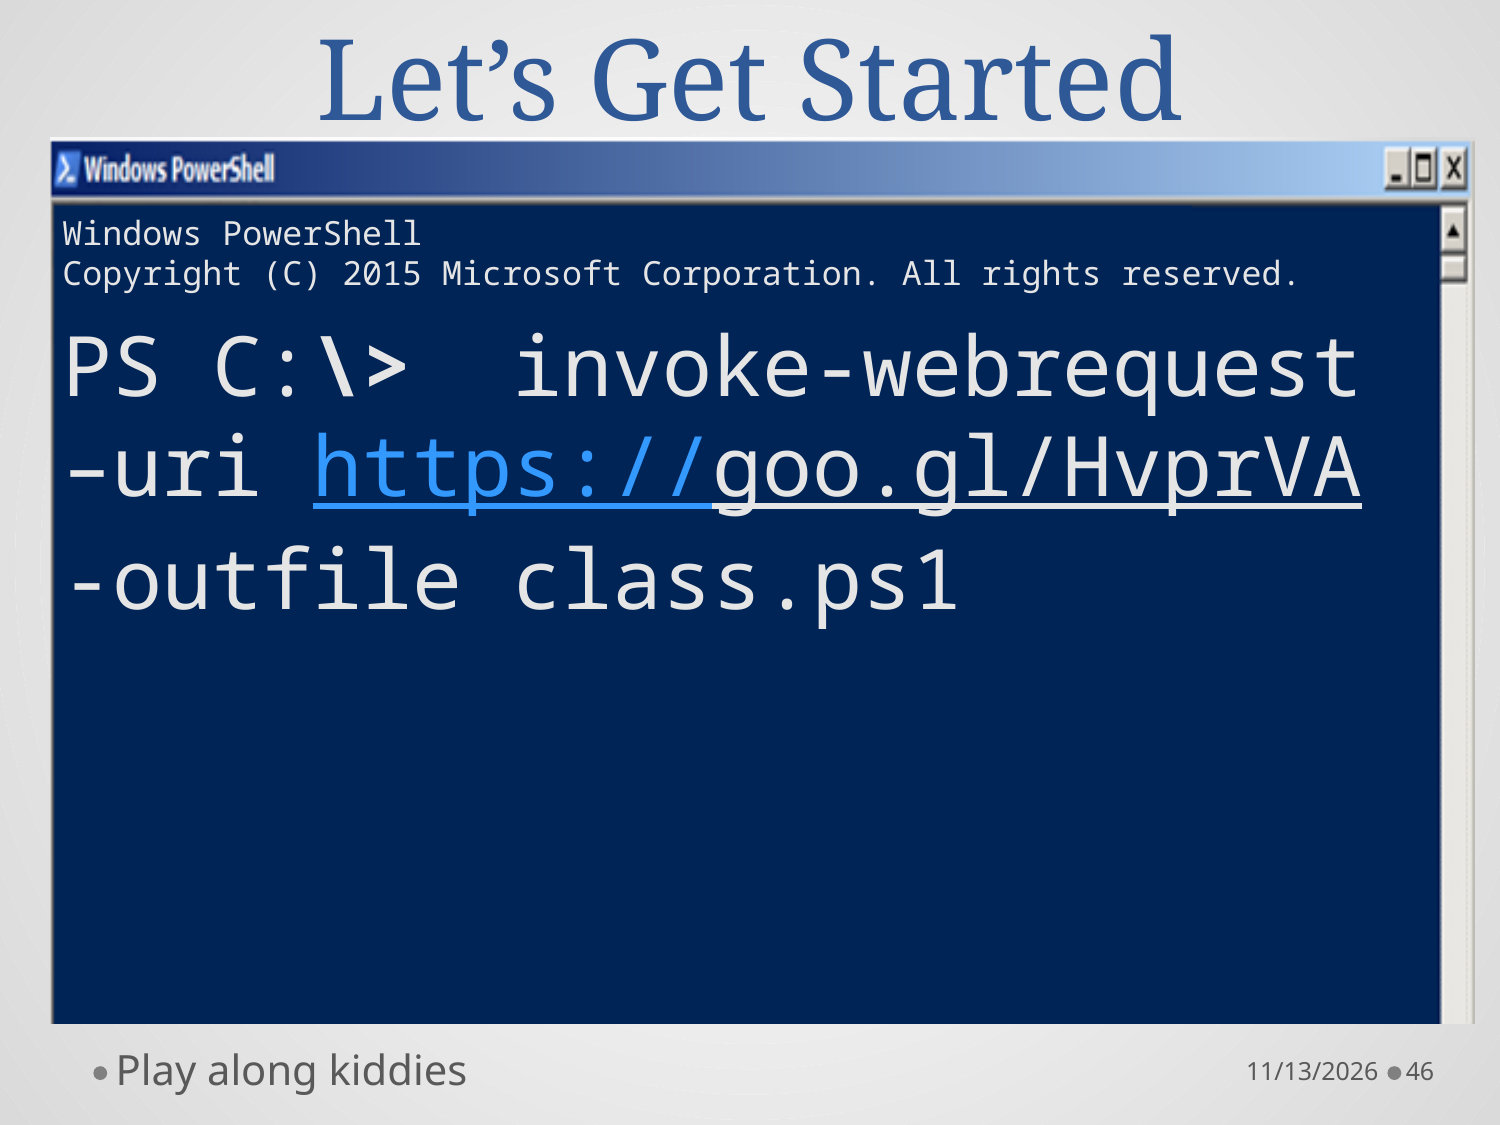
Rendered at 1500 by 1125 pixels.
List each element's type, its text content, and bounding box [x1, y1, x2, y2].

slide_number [1043, 1042, 1386, 1103]
slide_number 46 [1401, 1042, 1494, 1103]
title Let’s Get Started [75, 0, 1425, 135]
footer Play along kiddies [108, 1042, 576, 1103]
picture [49, 137, 1476, 1024]
